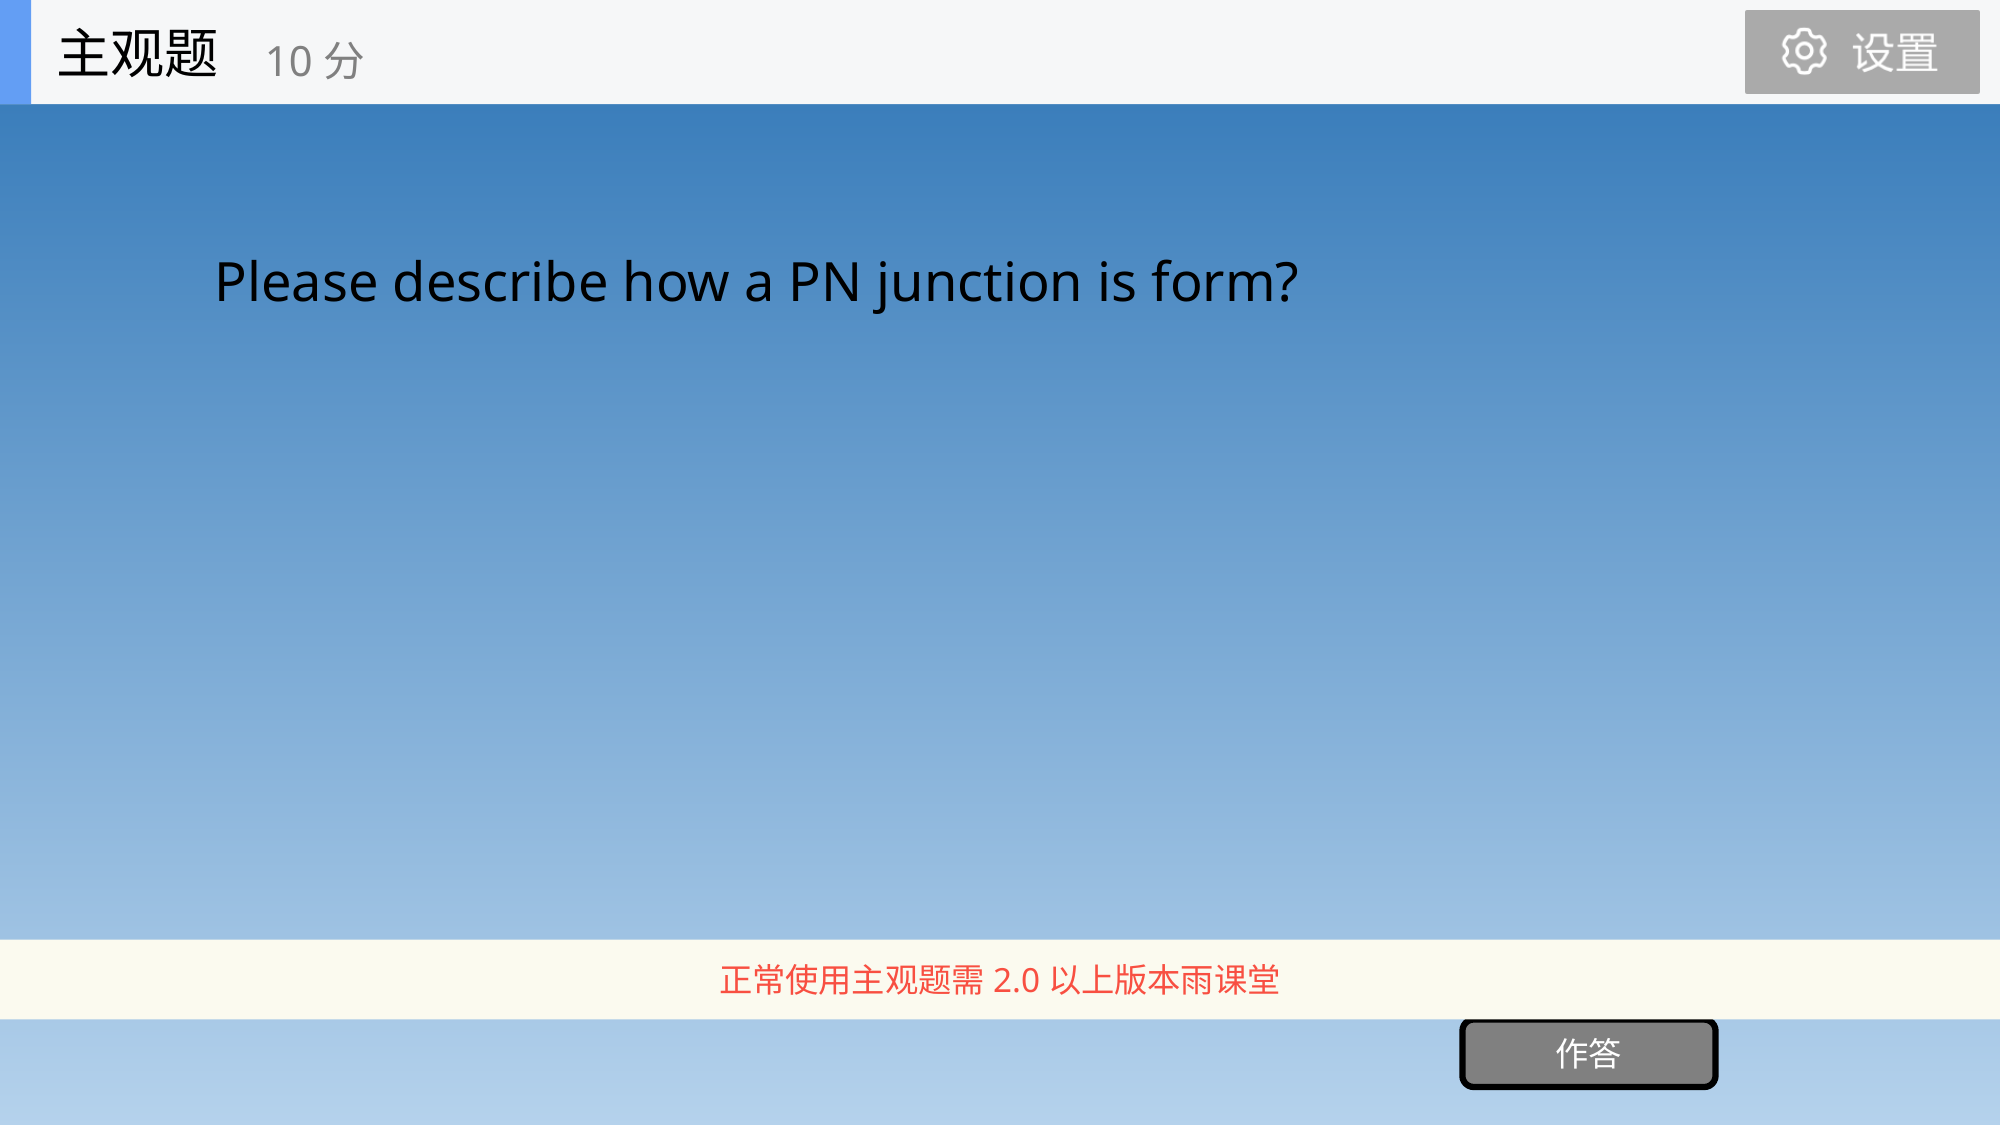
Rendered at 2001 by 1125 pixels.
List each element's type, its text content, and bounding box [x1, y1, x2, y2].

text_box 正常使用主观题需2.0以上版本雨课堂 [0, 938, 2000, 1021]
text_box 作答 [1461, 1021, 1717, 1089]
picture [1745, 10, 1980, 94]
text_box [0, 0, 2000, 105]
text_box Please describe how a PN junction is form? [200, 105, 1800, 456]
